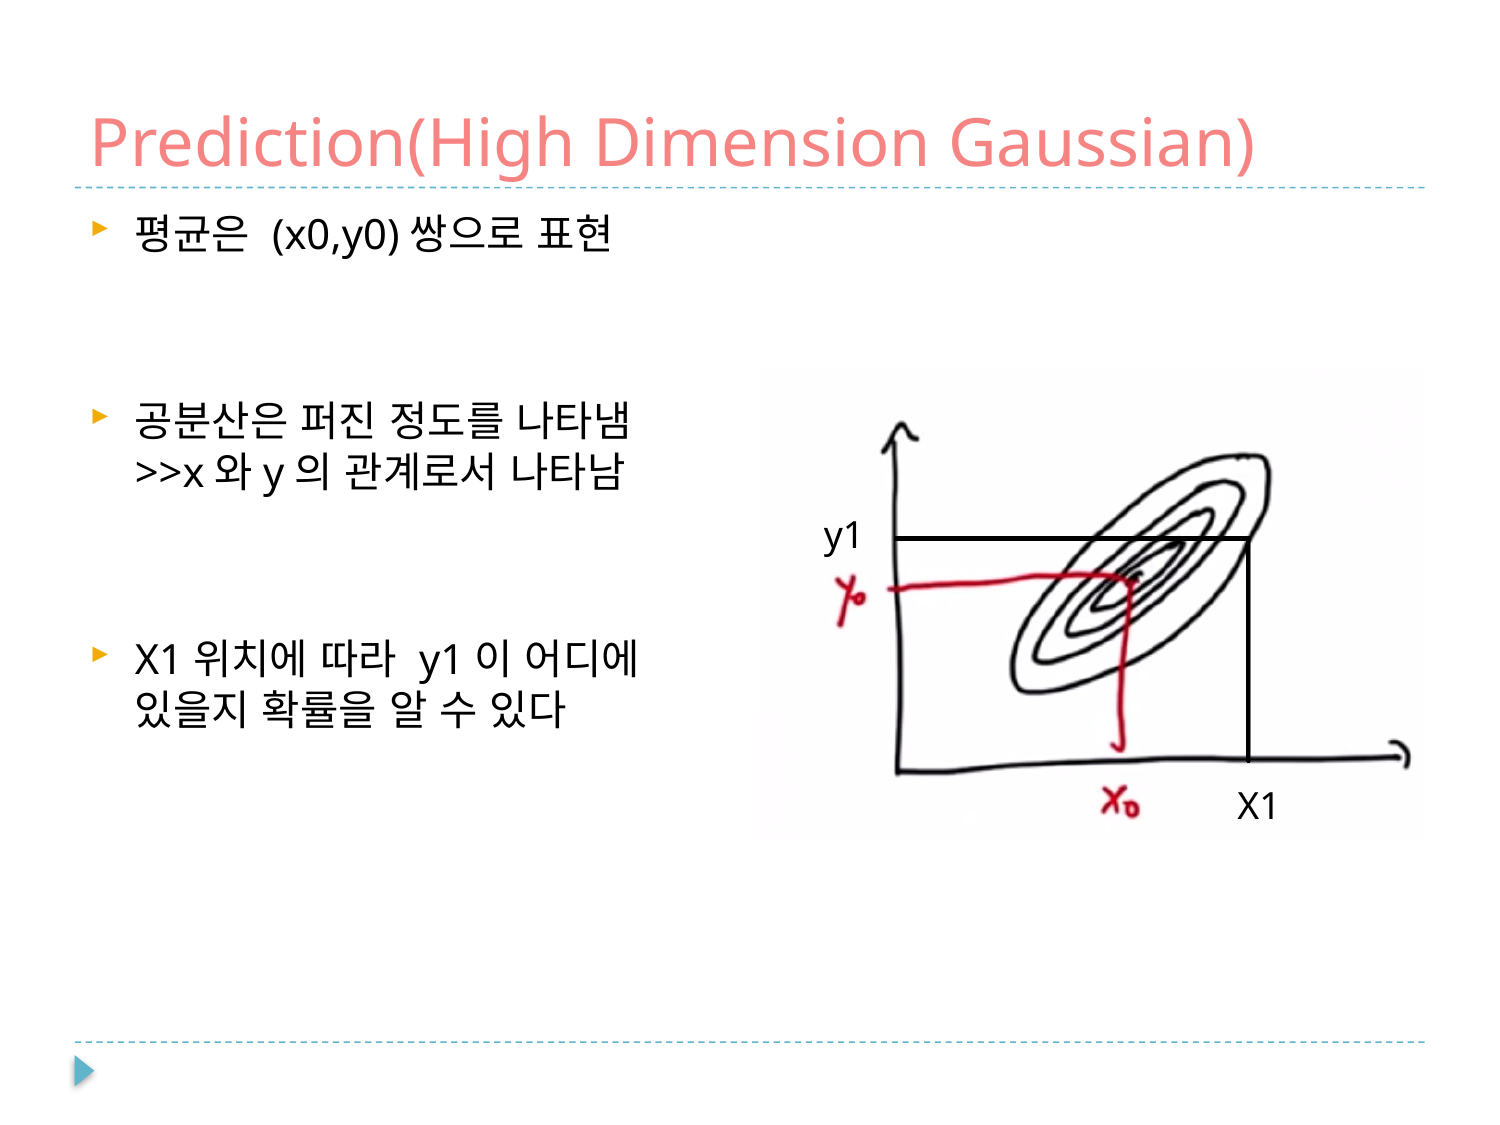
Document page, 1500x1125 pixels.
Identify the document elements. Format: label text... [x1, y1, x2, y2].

list 평균은 (x0,y0)쌍으로 표현 공분산은 퍼진 정도를 나타냄 >>x와y의 관계로서 나타남 X1위치에 따라 y1이 어디에 있을지 확률을 알 수 있다 [75, 200, 738, 1010]
title Prediction(High Dimension Gaussian) [75, 37, 1425, 188]
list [759, 369, 1424, 840]
